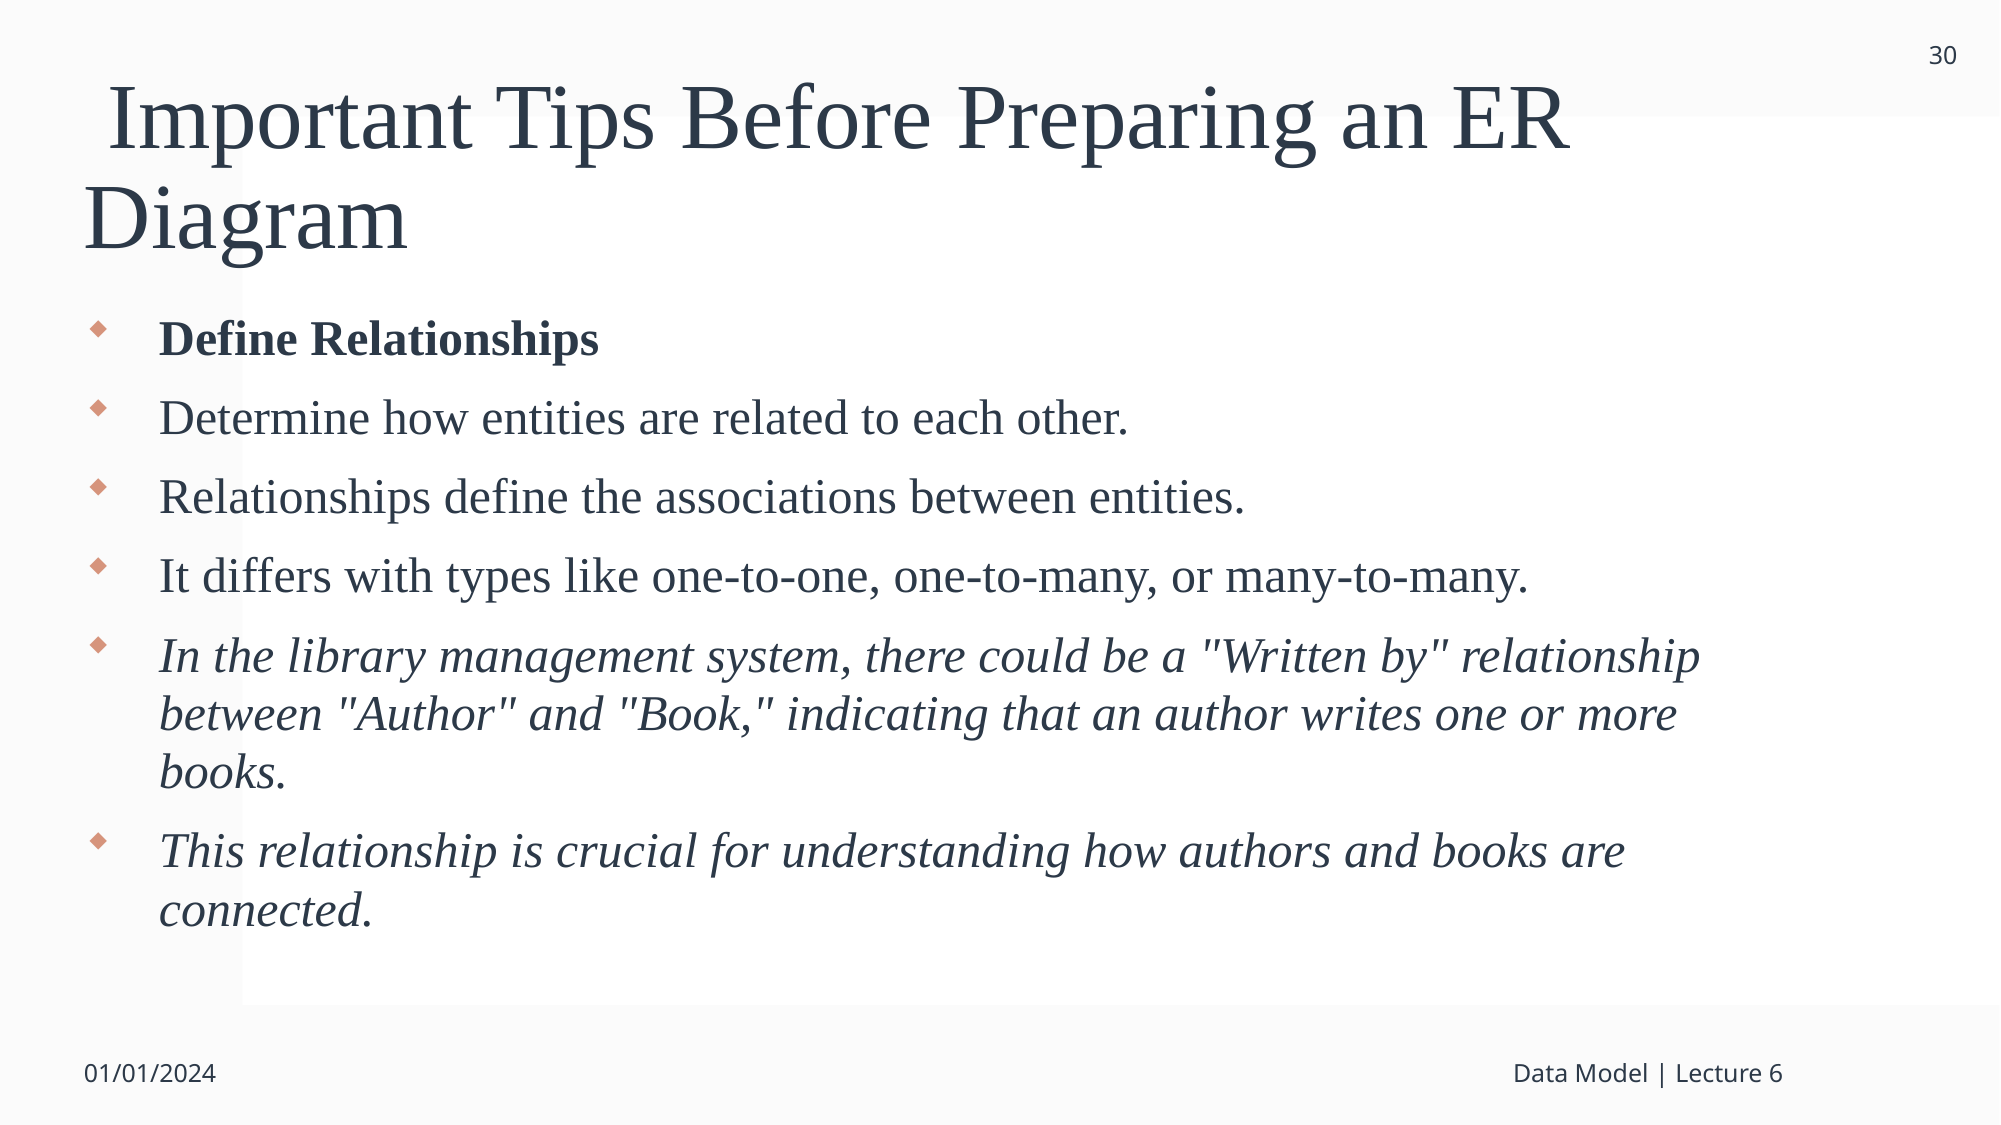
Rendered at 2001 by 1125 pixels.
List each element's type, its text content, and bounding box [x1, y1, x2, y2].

title Important Tips Before Preparing an ER Diagram [68, 59, 1799, 278]
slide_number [68, 1020, 519, 1125]
slide_number 30 [1886, 0, 2000, 113]
footer Data Model | Lecture 6 [618, 1020, 1799, 1125]
list Define Relationships Determine how entities are related to each other. Relationships define the associations between entities. It differs with types like one-to-one, one-to-many, or many-to-many. In the library management system, there could be a "Written by" relationship between "Author" and "Book," indicating that an author writes one or more books. This relationship is crucial for understanding how authors and books are connected. [68, 299, 1799, 990]
